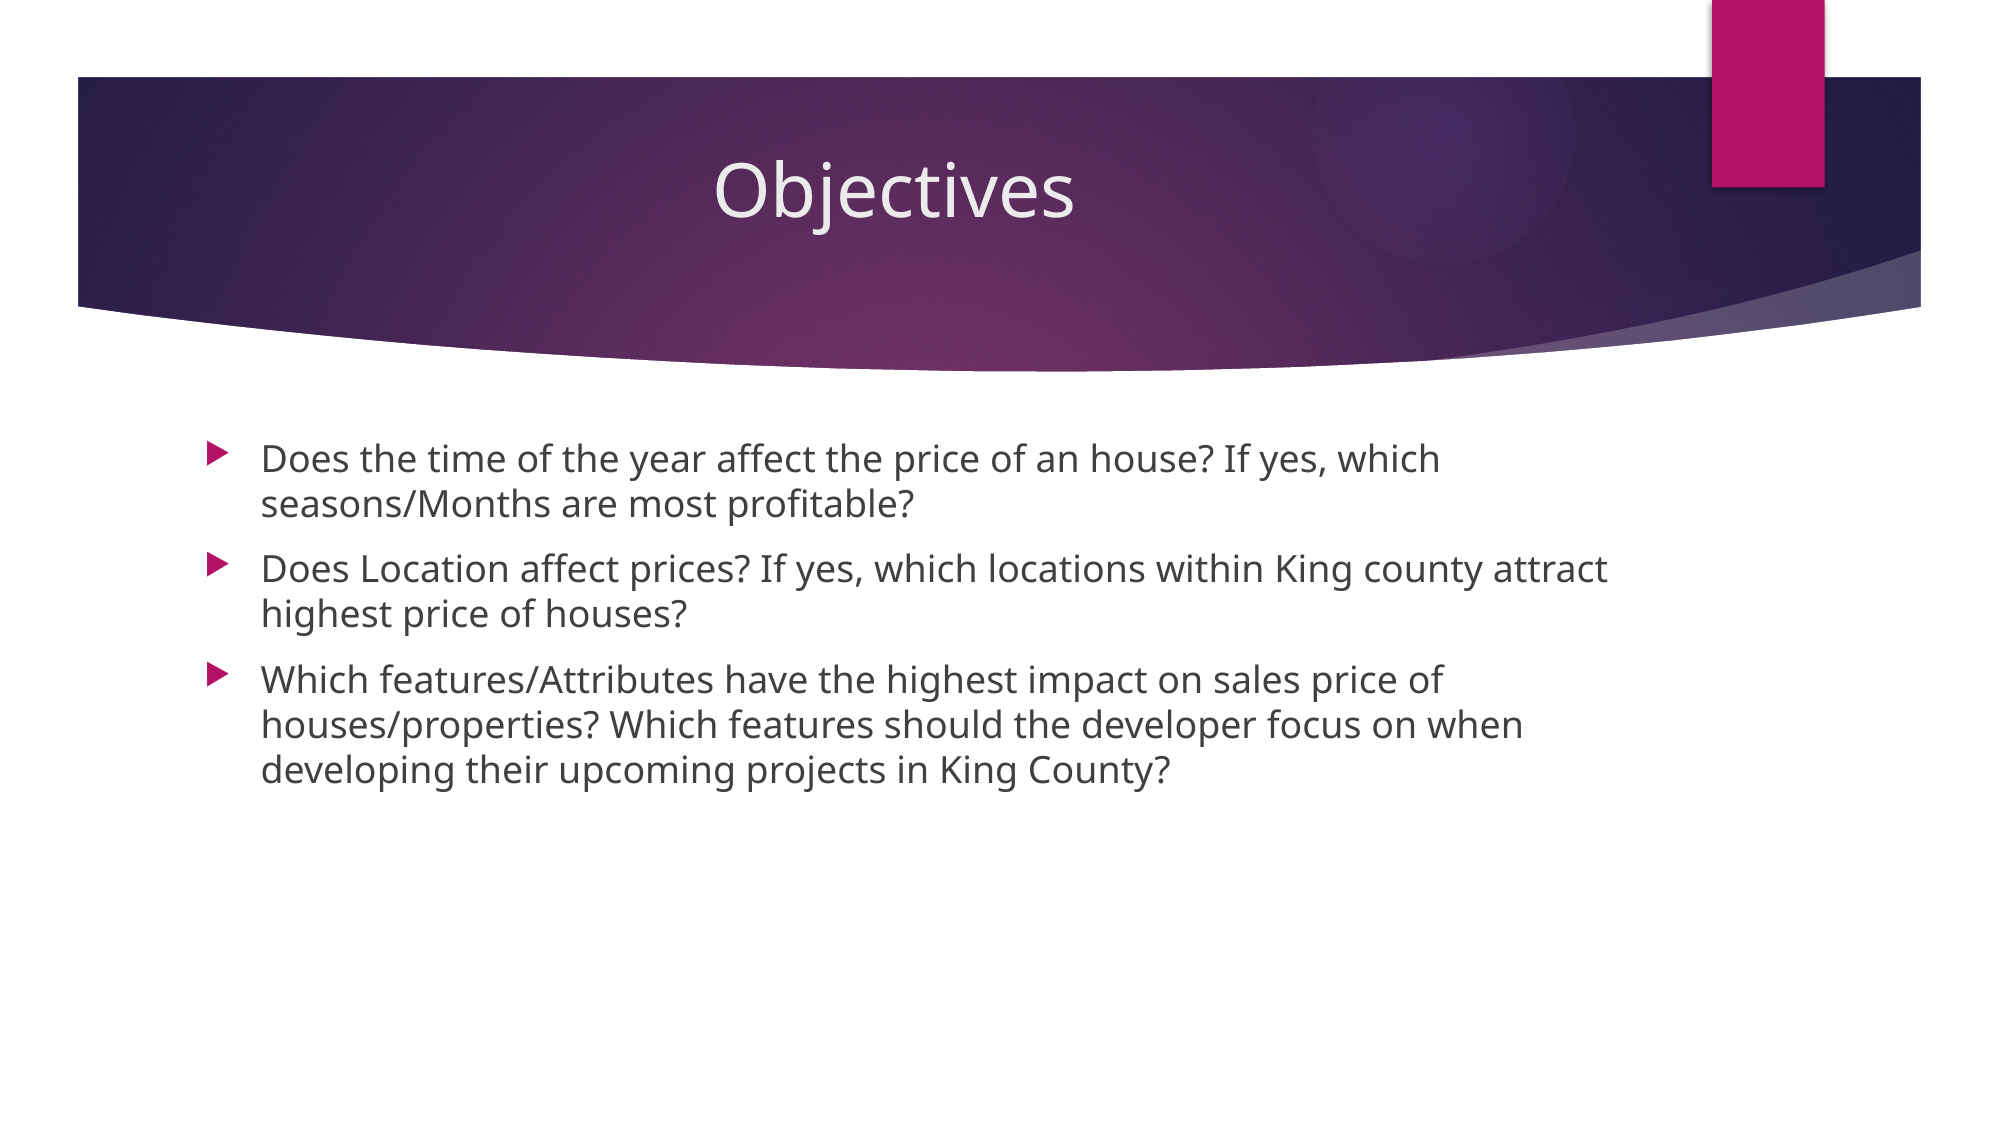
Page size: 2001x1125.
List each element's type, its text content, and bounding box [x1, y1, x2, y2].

list Does the time of the year affect the price of an house? If yes, which seasons/Months are most profitable? Does Location affect prices? If yes, which locations within King county attract highest price of houses? Which features/Attributes have the highest impact on sales price of houses/properties? Which features should the developer focus on when developing their upcoming projects in King County? [189, 427, 1638, 988]
title Objectives [175, 174, 1614, 291]
